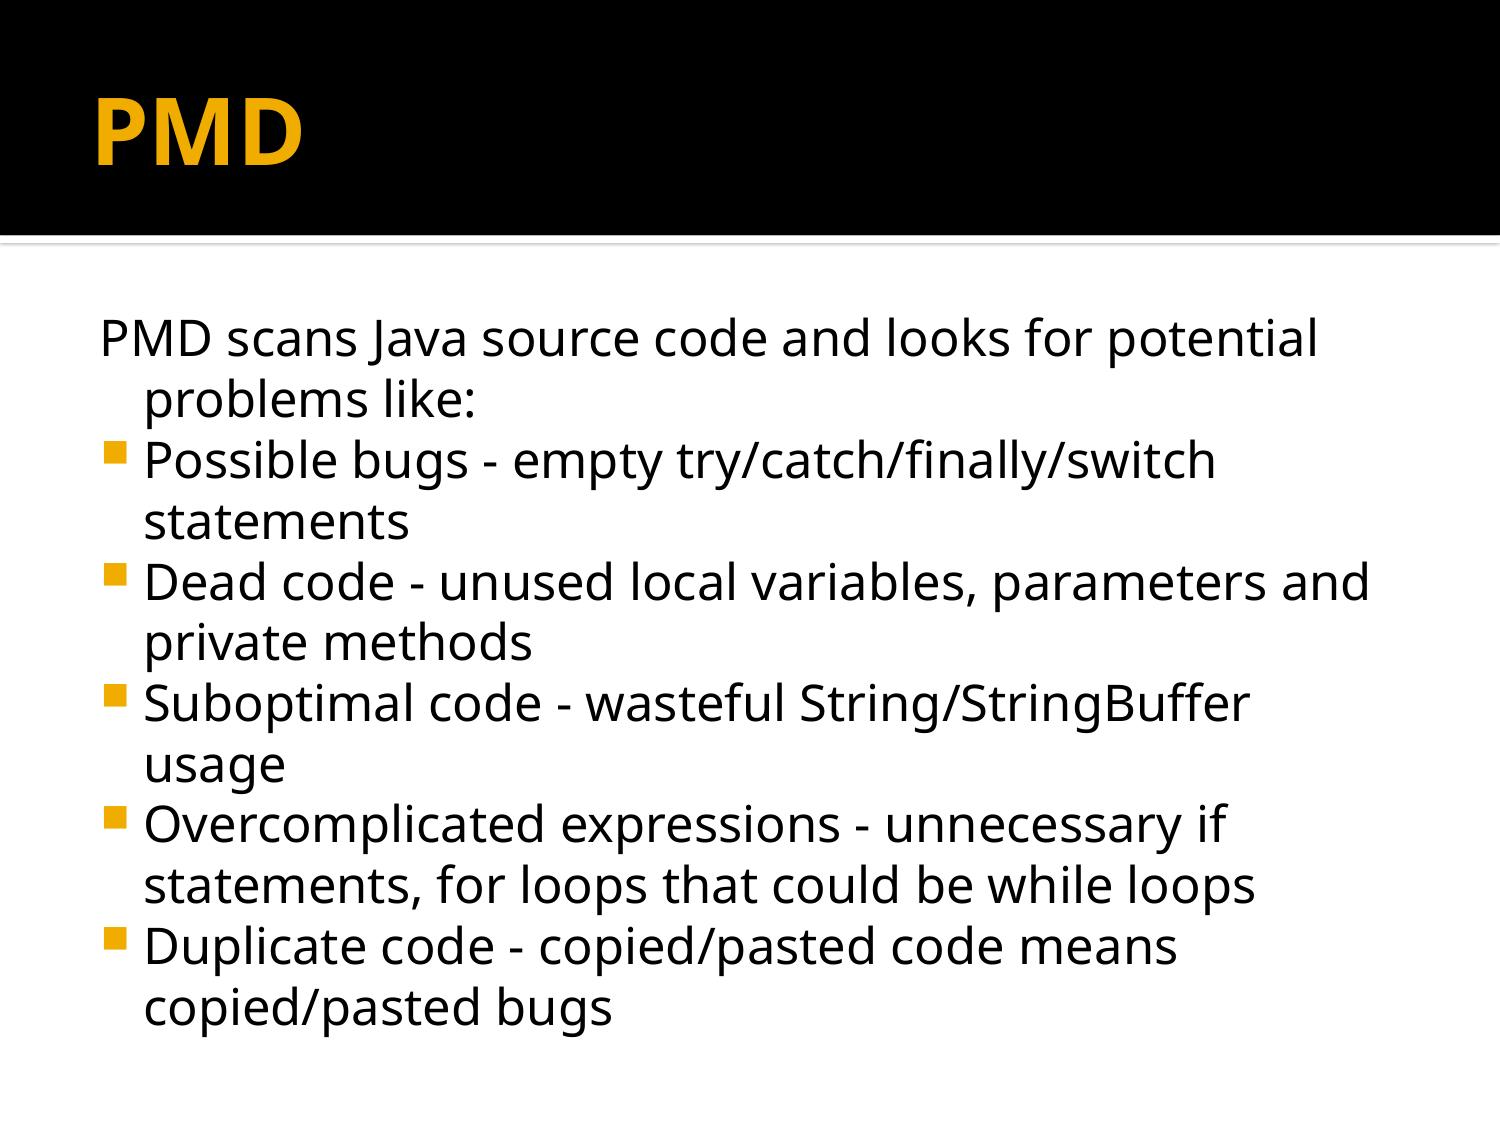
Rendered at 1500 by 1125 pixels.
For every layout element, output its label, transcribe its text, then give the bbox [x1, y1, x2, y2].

list PMD scans Java source code and looks for potential problems like: Possible bugs - empty try/catch/finally/switch statements Dead code - unused local variables, parameters and private methods Suboptimal code - wasteful String/StringBuffer usage Overcomplicated expressions - unnecessary if statements, for loops that could be while loops Duplicate code - copied/pasted code means copied/pasted bugs [75, 291, 1425, 1050]
title PMD [75, 25, 1425, 231]
